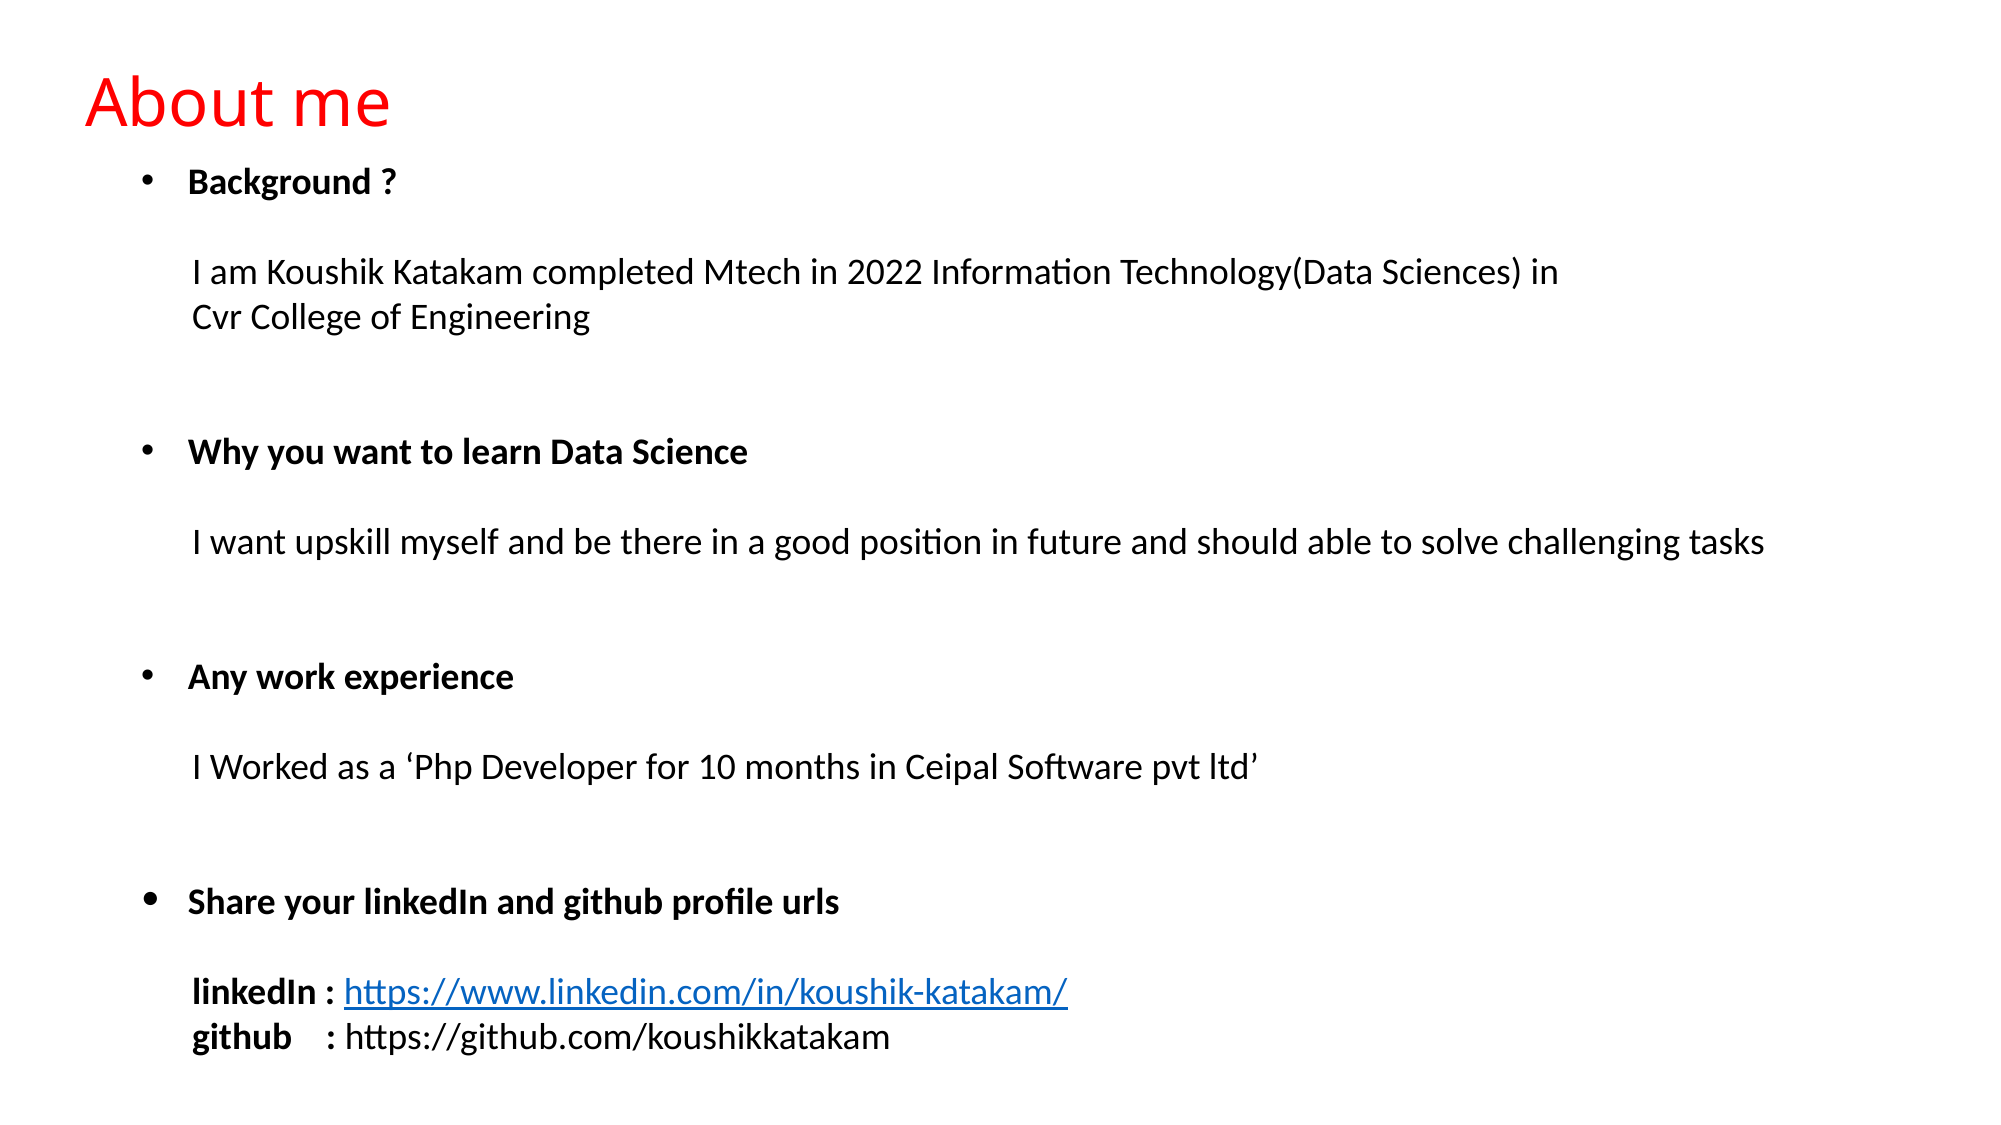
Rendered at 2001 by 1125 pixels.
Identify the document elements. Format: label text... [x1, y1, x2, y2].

text_box Background ? I am Koushik Katakam completed Mtech in 2022 Information Technology(Data Sciences) in Cvr College of Engineering Why you want to learn Data Science I want upskill myself and be there in a good position in future and should able to solve challenging tasks Any work experience I Worked as a ‘Php Developer for 10 months in Ceipal Software pvt ltd’ Share your linkedIn and github profile urls linkedIn : https://www.linkedin.com/in/koushik-katakam/ github : https://github.com/koushikkatakam [126, 149, 1942, 1065]
text_box About me [70, 68, 1071, 148]
